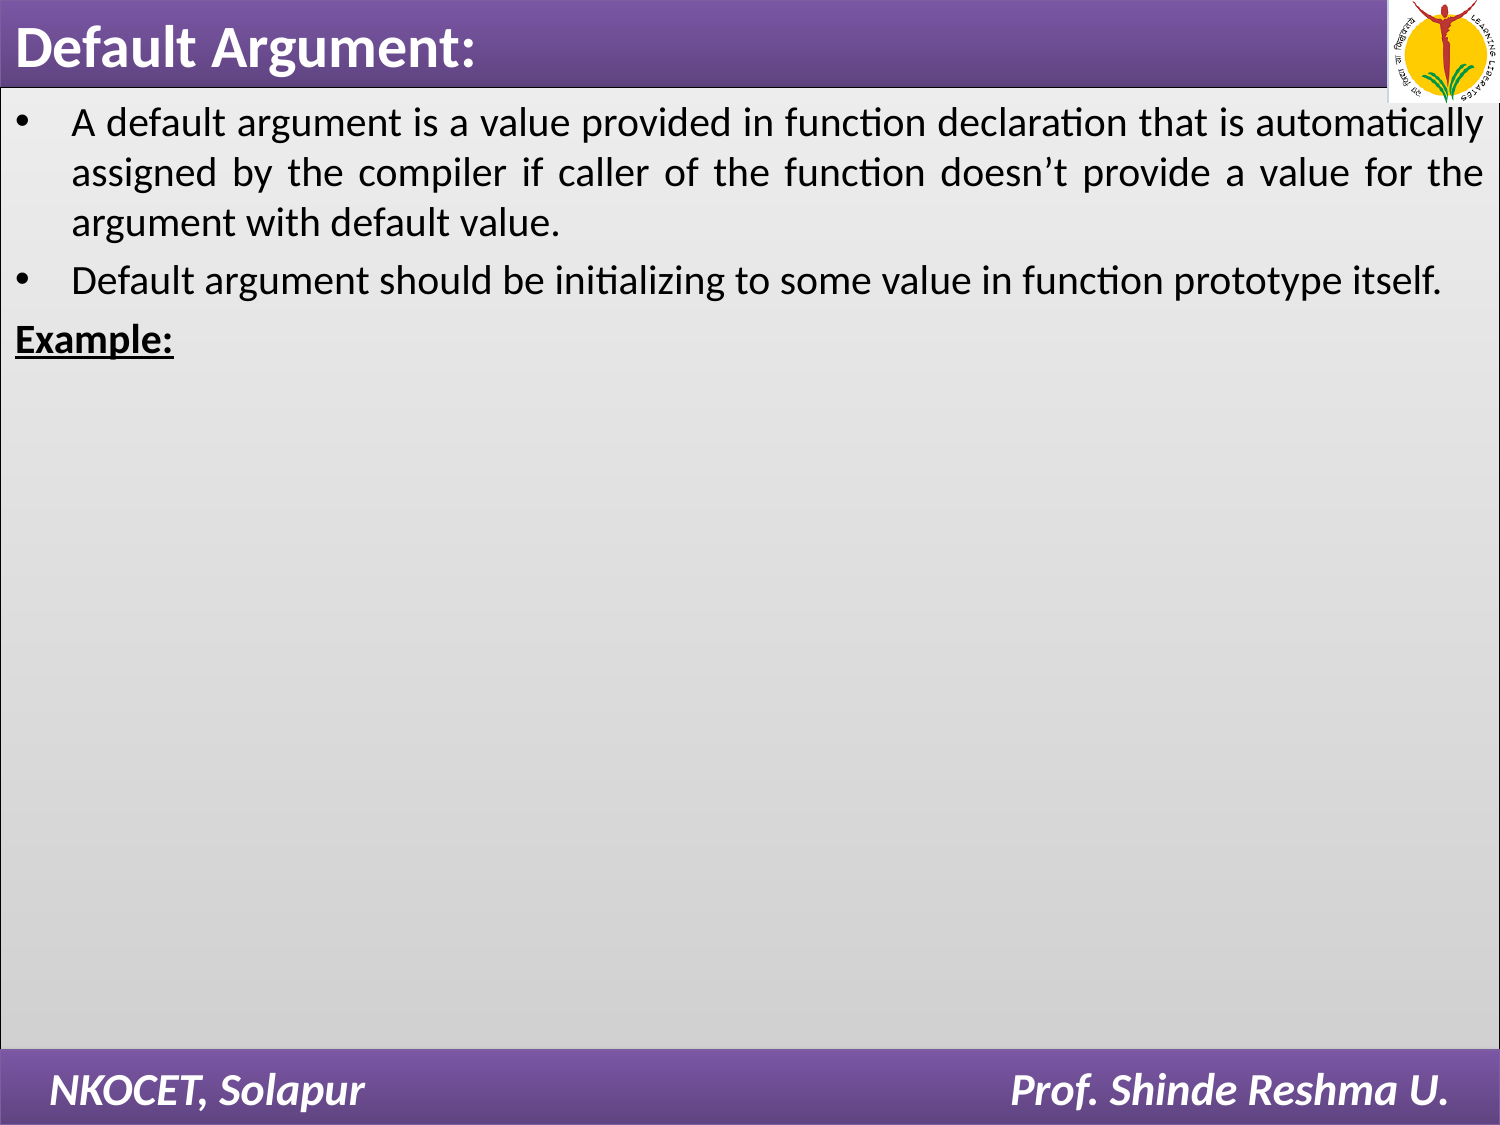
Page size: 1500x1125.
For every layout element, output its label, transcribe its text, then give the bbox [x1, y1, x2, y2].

text_box NKOCET, Solapur Prof. Shinde Reshma U. [0, 1049, 1500, 1125]
picture [1387, 0, 1500, 104]
title Default Argument: [0, 0, 1385, 86]
list A default argument is a value provided in function declaration that is automatically assigned by the compiler if caller of the function doesn’t provide a value for the argument with default value. Default argument should be initializing to some value in function prototype itself. Example: [0, 87, 1500, 1049]
